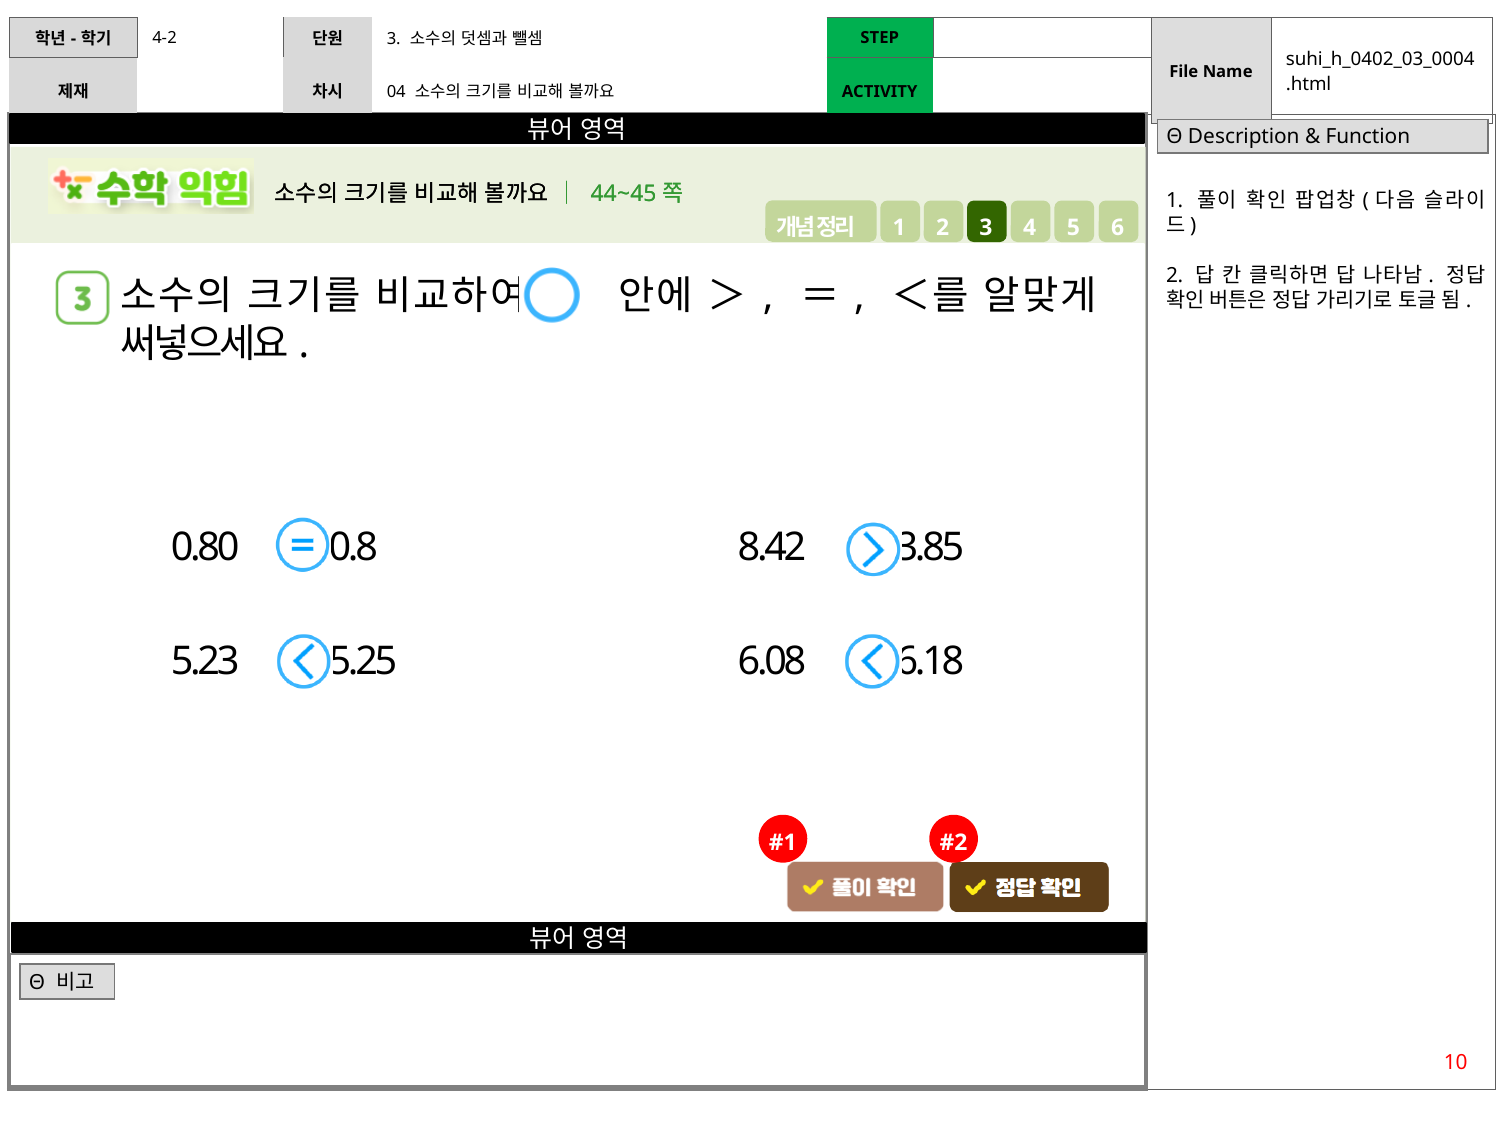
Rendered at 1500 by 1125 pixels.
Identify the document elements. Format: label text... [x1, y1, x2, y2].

picture [948, 858, 1111, 913]
picture [519, 265, 581, 327]
text_box 소수의 크기를 비교해 볼까요 │ 44~45쪽 [259, 171, 808, 214]
text_box 1. 풀이 확인 팝업창(다음 슬라이드) 2. 답 칸 클릭하면 답 나타남. 정답 확인 버튼은 정답 가리기로 토글 됨. [1151, 179, 1500, 319]
picture [784, 858, 944, 913]
text_box 6.08 6.18 [723, 627, 1065, 690]
text_box 5.23 5.25 [156, 627, 498, 690]
text_box 8.42 3.85 [723, 513, 1065, 576]
picture [272, 513, 331, 577]
picture [48, 158, 254, 214]
table_header Θ Description & Function [1158, 120, 1487, 152]
text_box 0.80 0.8 [333, 513, 498, 576]
text_box #1 [756, 812, 810, 865]
text_box 0.80 0.8 [156, 513, 270, 576]
text_box #2 [927, 812, 981, 858]
picture [272, 630, 333, 693]
text_box 소수의 크기를 비교하여 안에 ＞, ＝, ＜를 알맞게 써넣으세요. [105, 263, 1109, 373]
picture [844, 519, 902, 578]
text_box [761, 191, 1144, 249]
picture [52, 267, 114, 326]
picture [841, 630, 902, 693]
